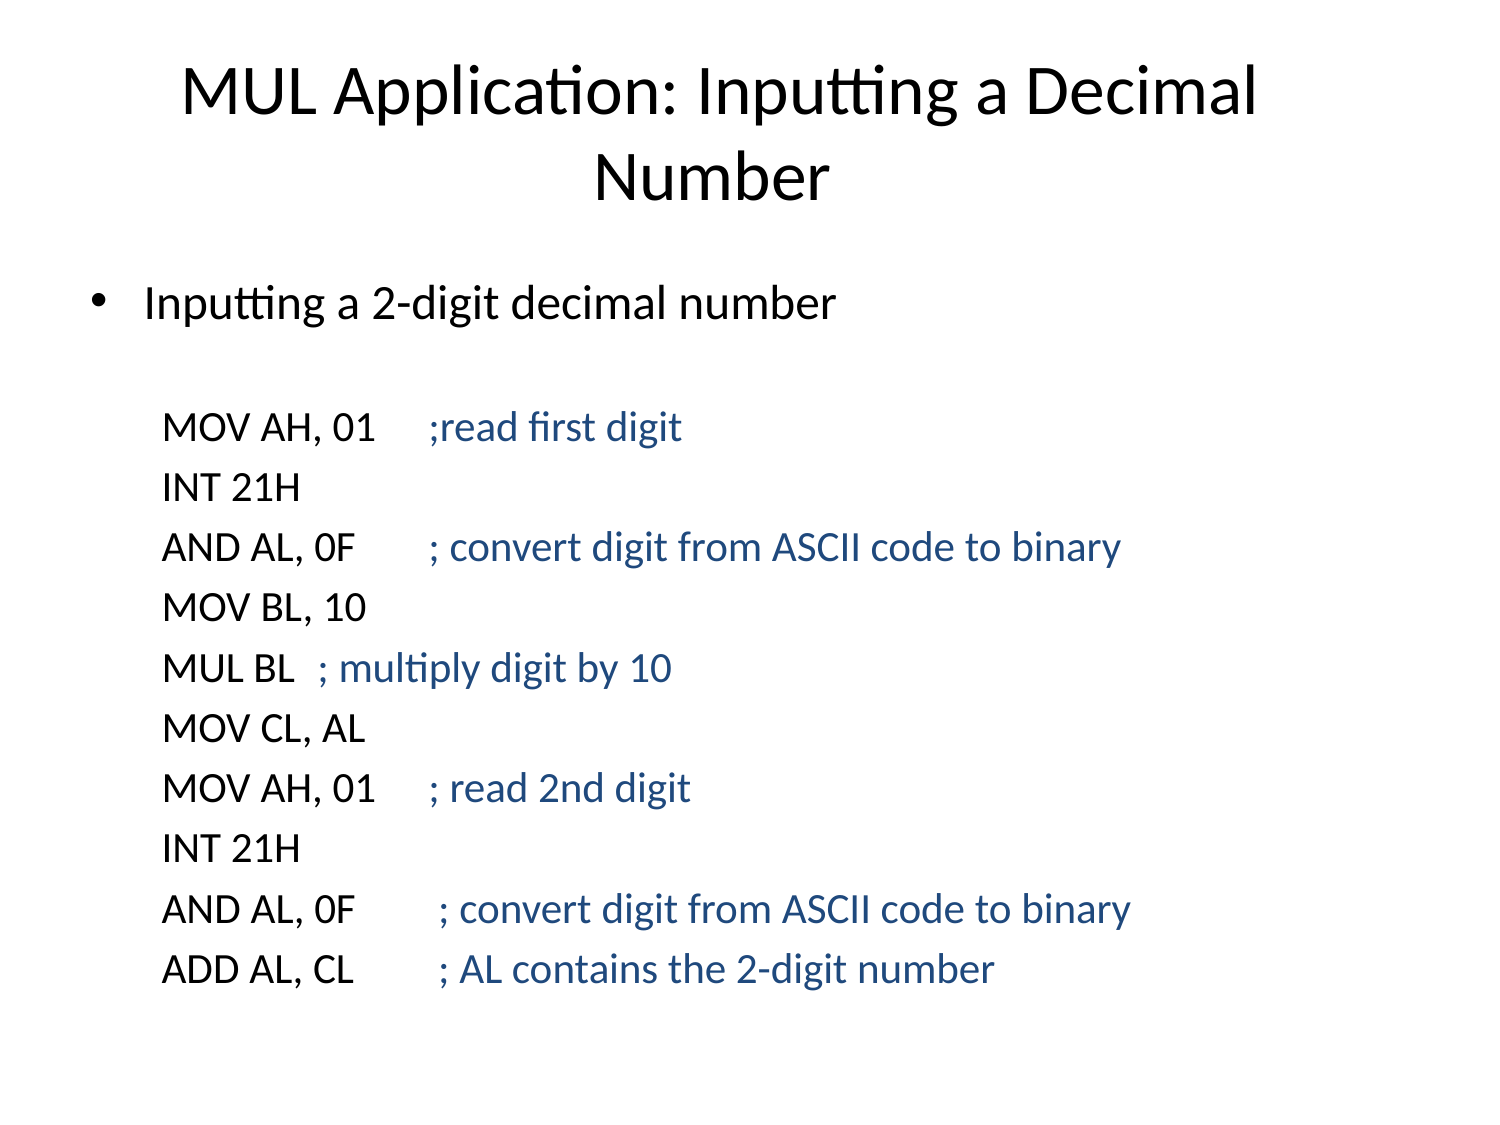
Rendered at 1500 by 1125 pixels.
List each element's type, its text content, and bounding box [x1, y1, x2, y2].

list Inputting a 2-digit decimal number MOV AH, 01 ;read first digit INT 21H AND AL, 0F ; convert digit from ASCII code to binary MOV BL, 10 MUL BL ; multiply digit by 10 MOV CL, AL MOV AH, 01 ; read 2nd digit INT 21H AND AL, 0F ; convert digit from ASCII code to binary ADD AL, CL ; AL contains the 2-digit number [75, 262, 1425, 1005]
title MUL Application: Inputting a Decimal Number [75, 35, 1350, 223]
